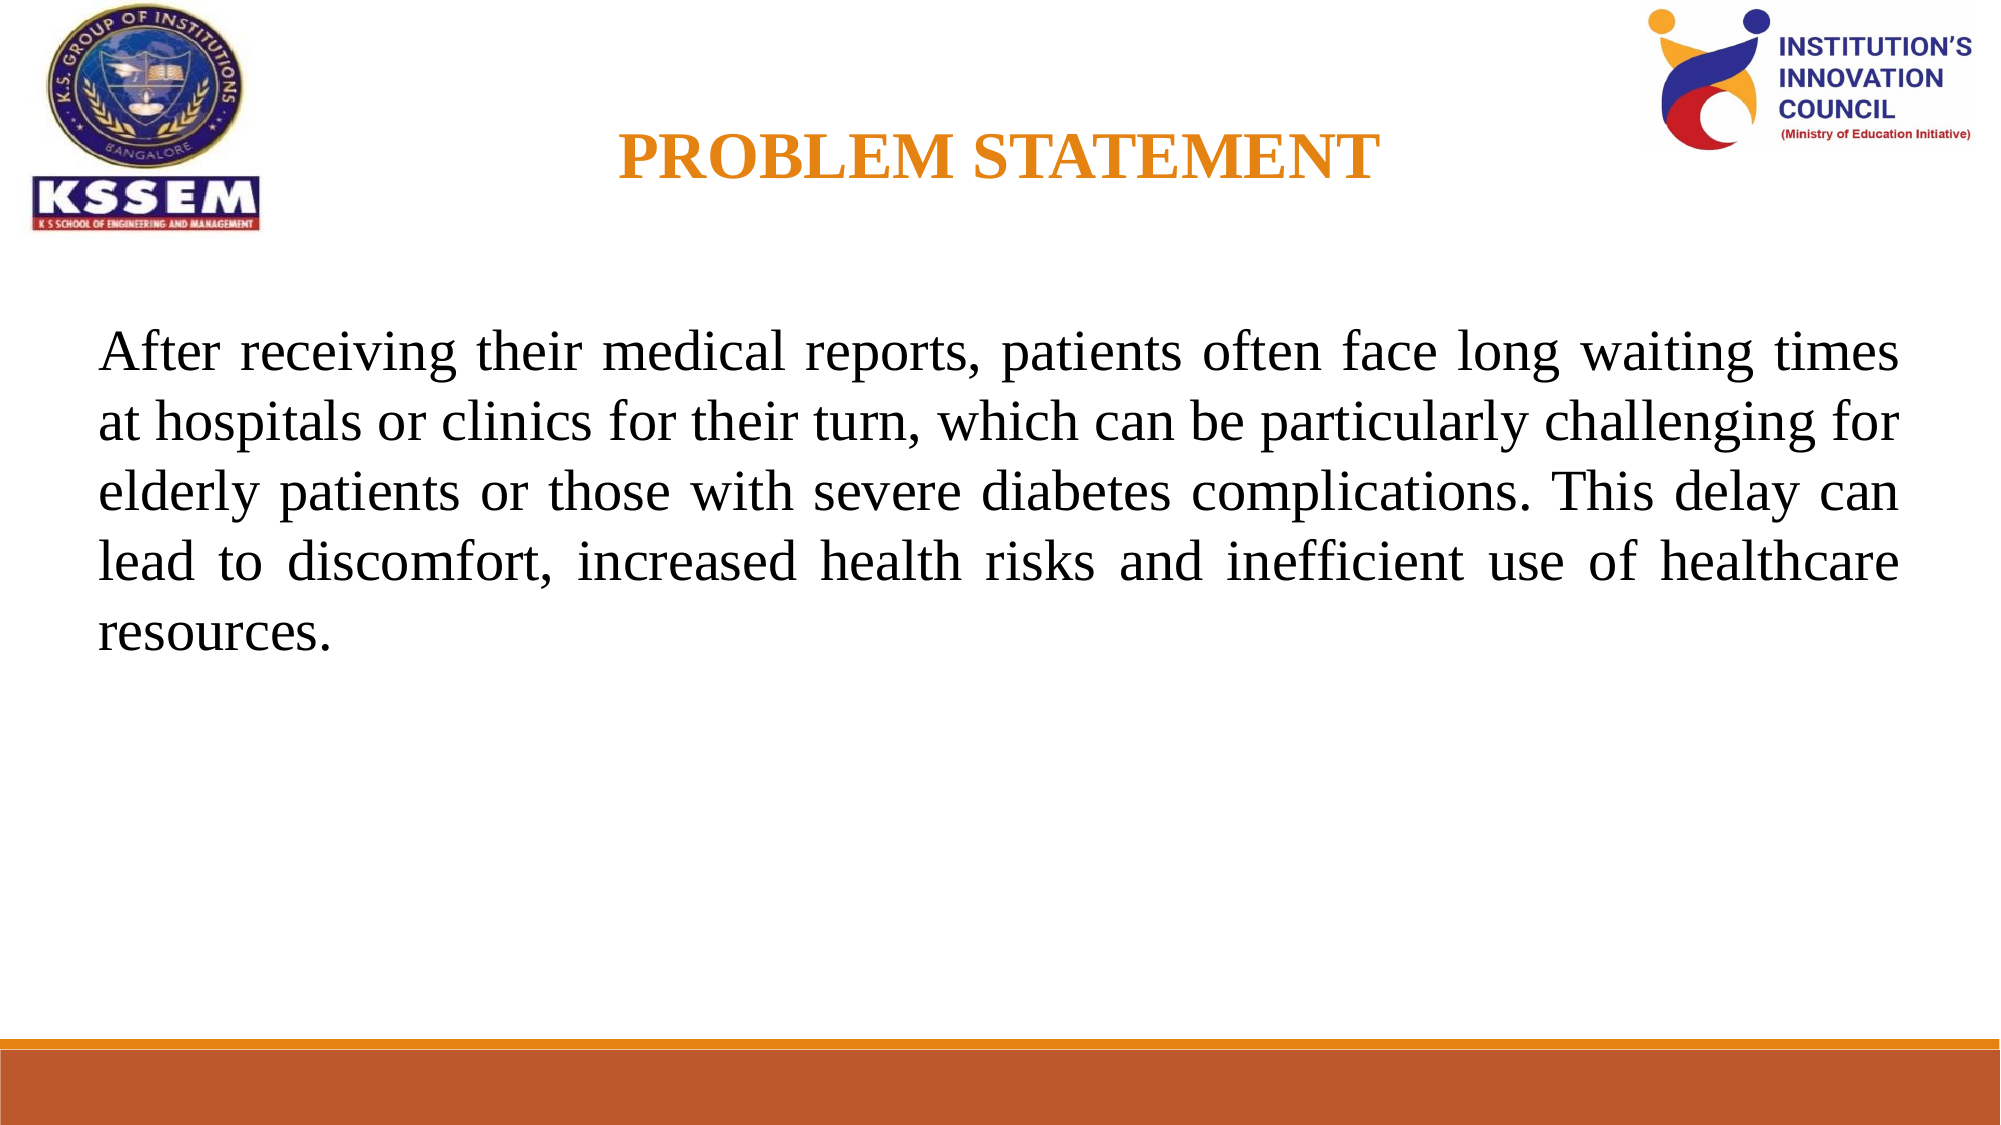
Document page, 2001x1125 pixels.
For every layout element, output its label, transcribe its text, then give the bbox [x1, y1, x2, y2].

text_box After receiving their medical reports, patients often face long waiting times at hospitals or clinics for their turn, which can be particularly challenging for elderly patients or those with severe diabetes complications. This delay can lead to discomfort, increased health risks and inefficient use of healthcare resources. [83, 305, 1917, 670]
text_box PROBLEM STATEMENT [278, 104, 1883, 200]
picture [20, 0, 272, 238]
picture [1646, 0, 1976, 152]
